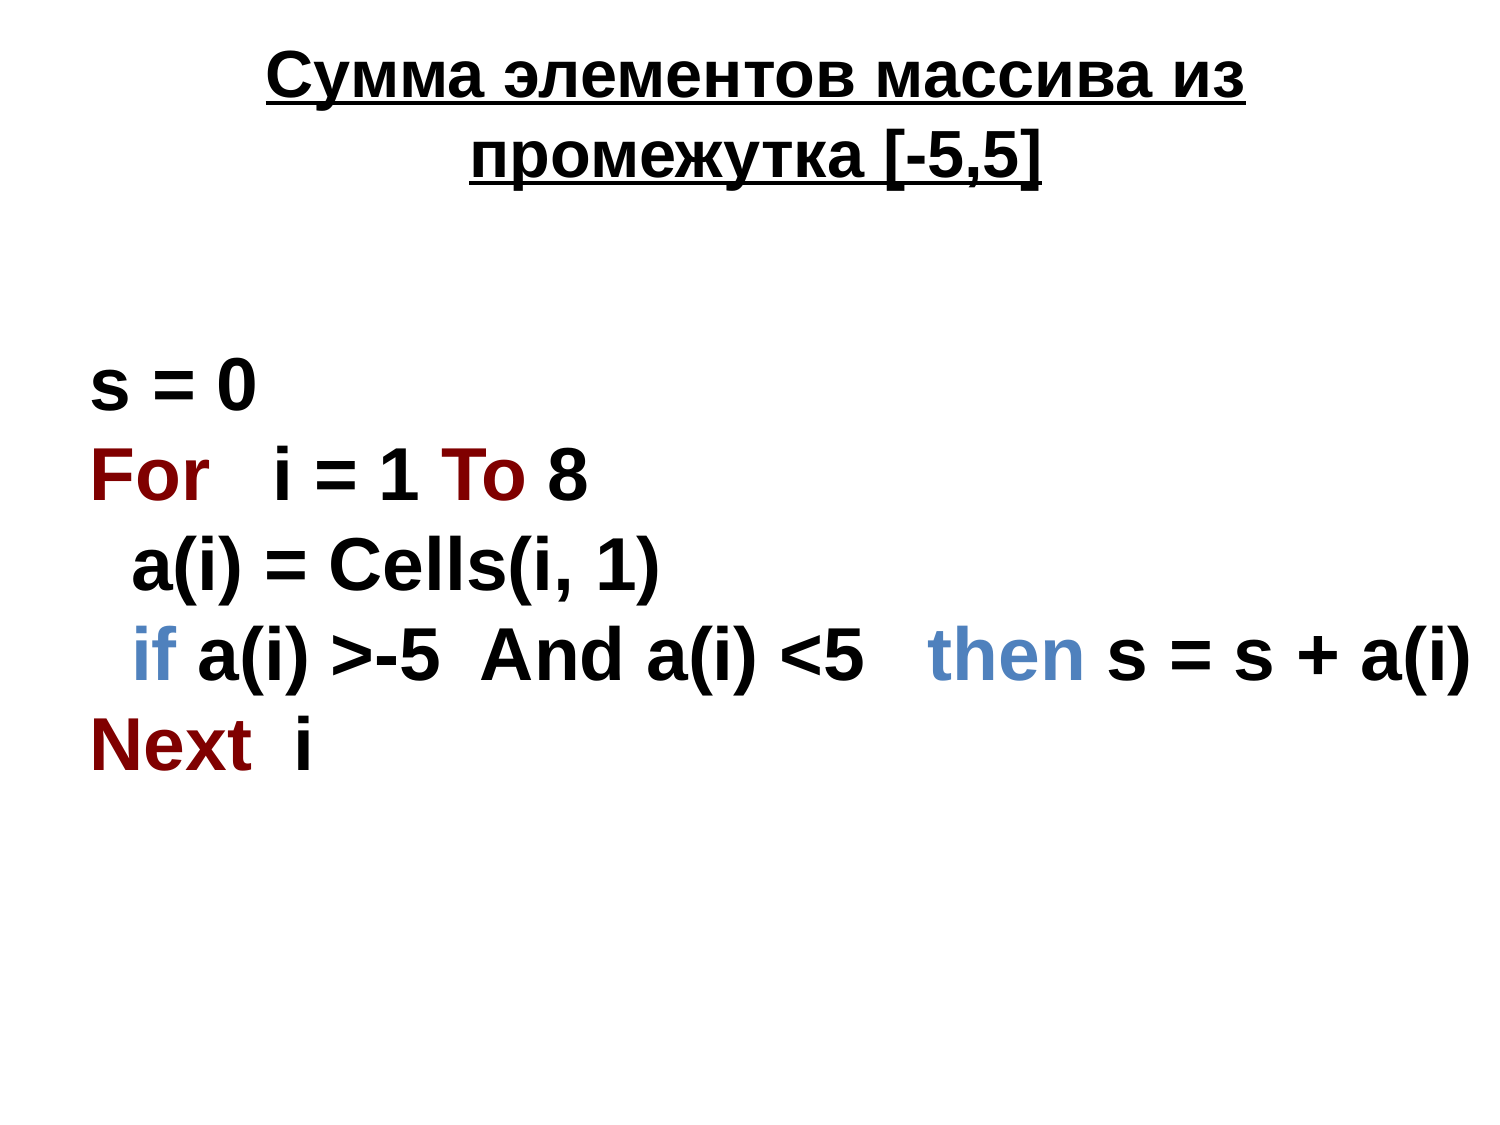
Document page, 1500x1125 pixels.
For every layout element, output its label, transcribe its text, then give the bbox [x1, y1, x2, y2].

text_box s = 0 For i = 1 To 8 a(i) = Cells(i, 1) if a(i) >-5 And a(i) <5 then s = s + a(i) Next i [0, 328, 1500, 793]
text_box Сумма элементов массива из промежутка [-5,5] [58, 23, 1453, 199]
